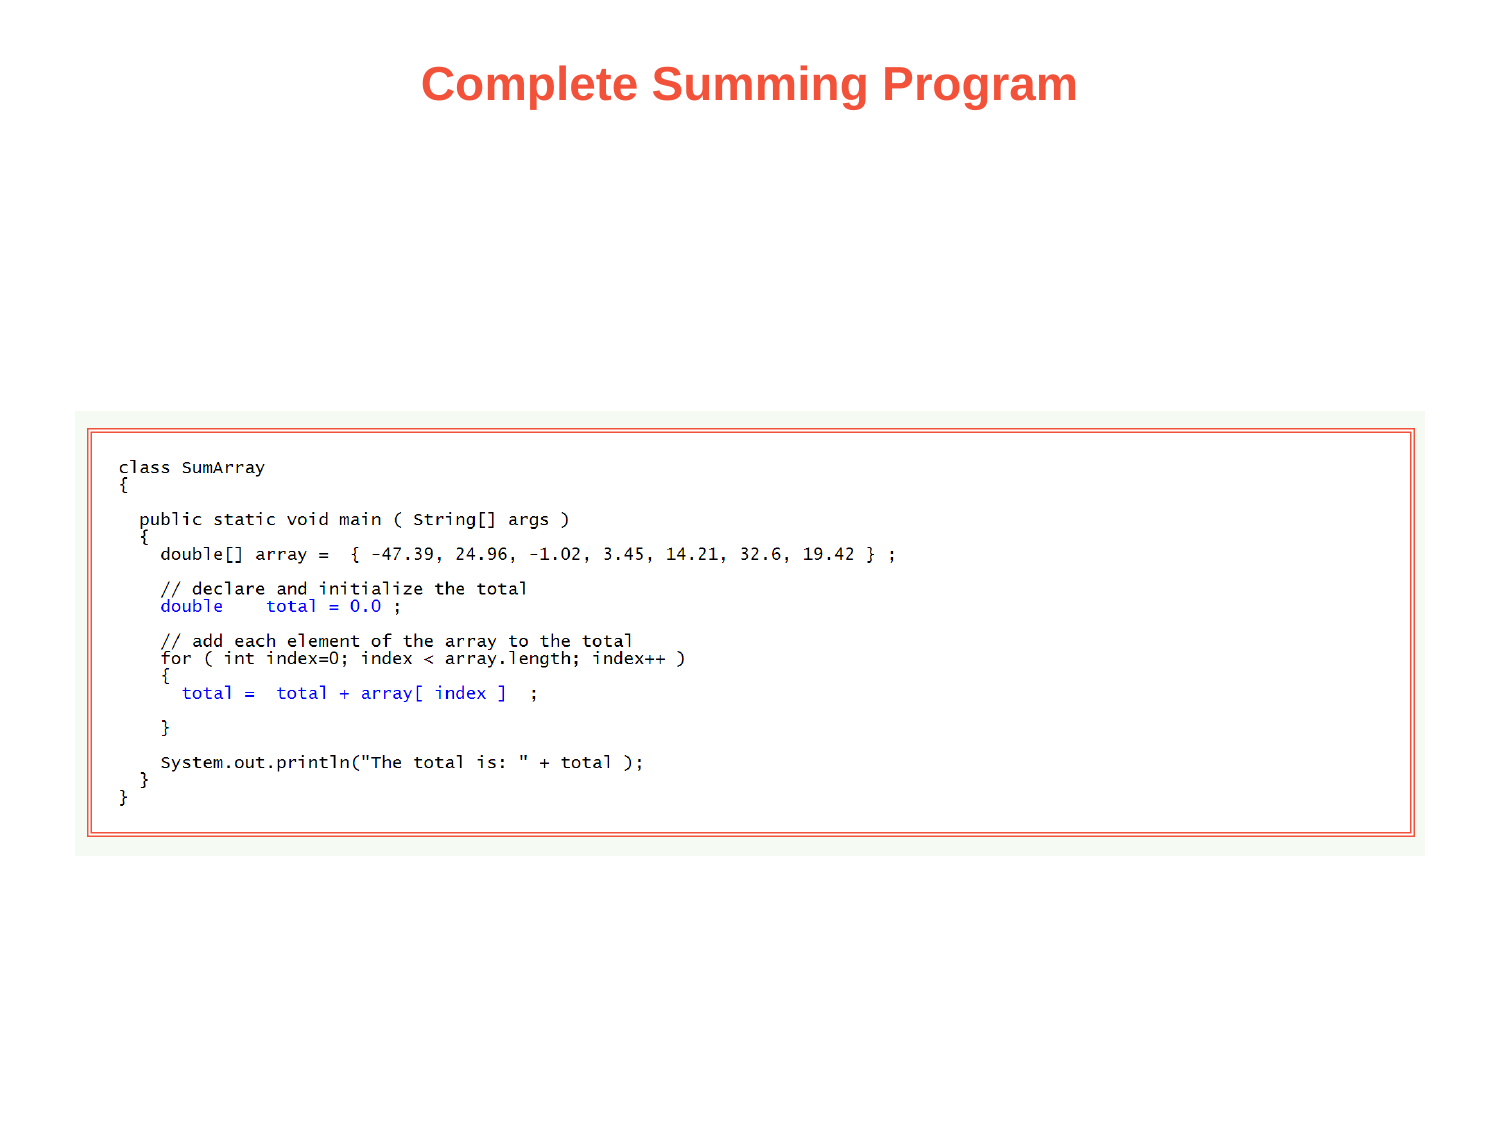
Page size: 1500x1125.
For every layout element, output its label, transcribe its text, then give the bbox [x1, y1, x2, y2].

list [74, 411, 1426, 857]
title Complete Summing Program [75, 45, 1425, 233]
